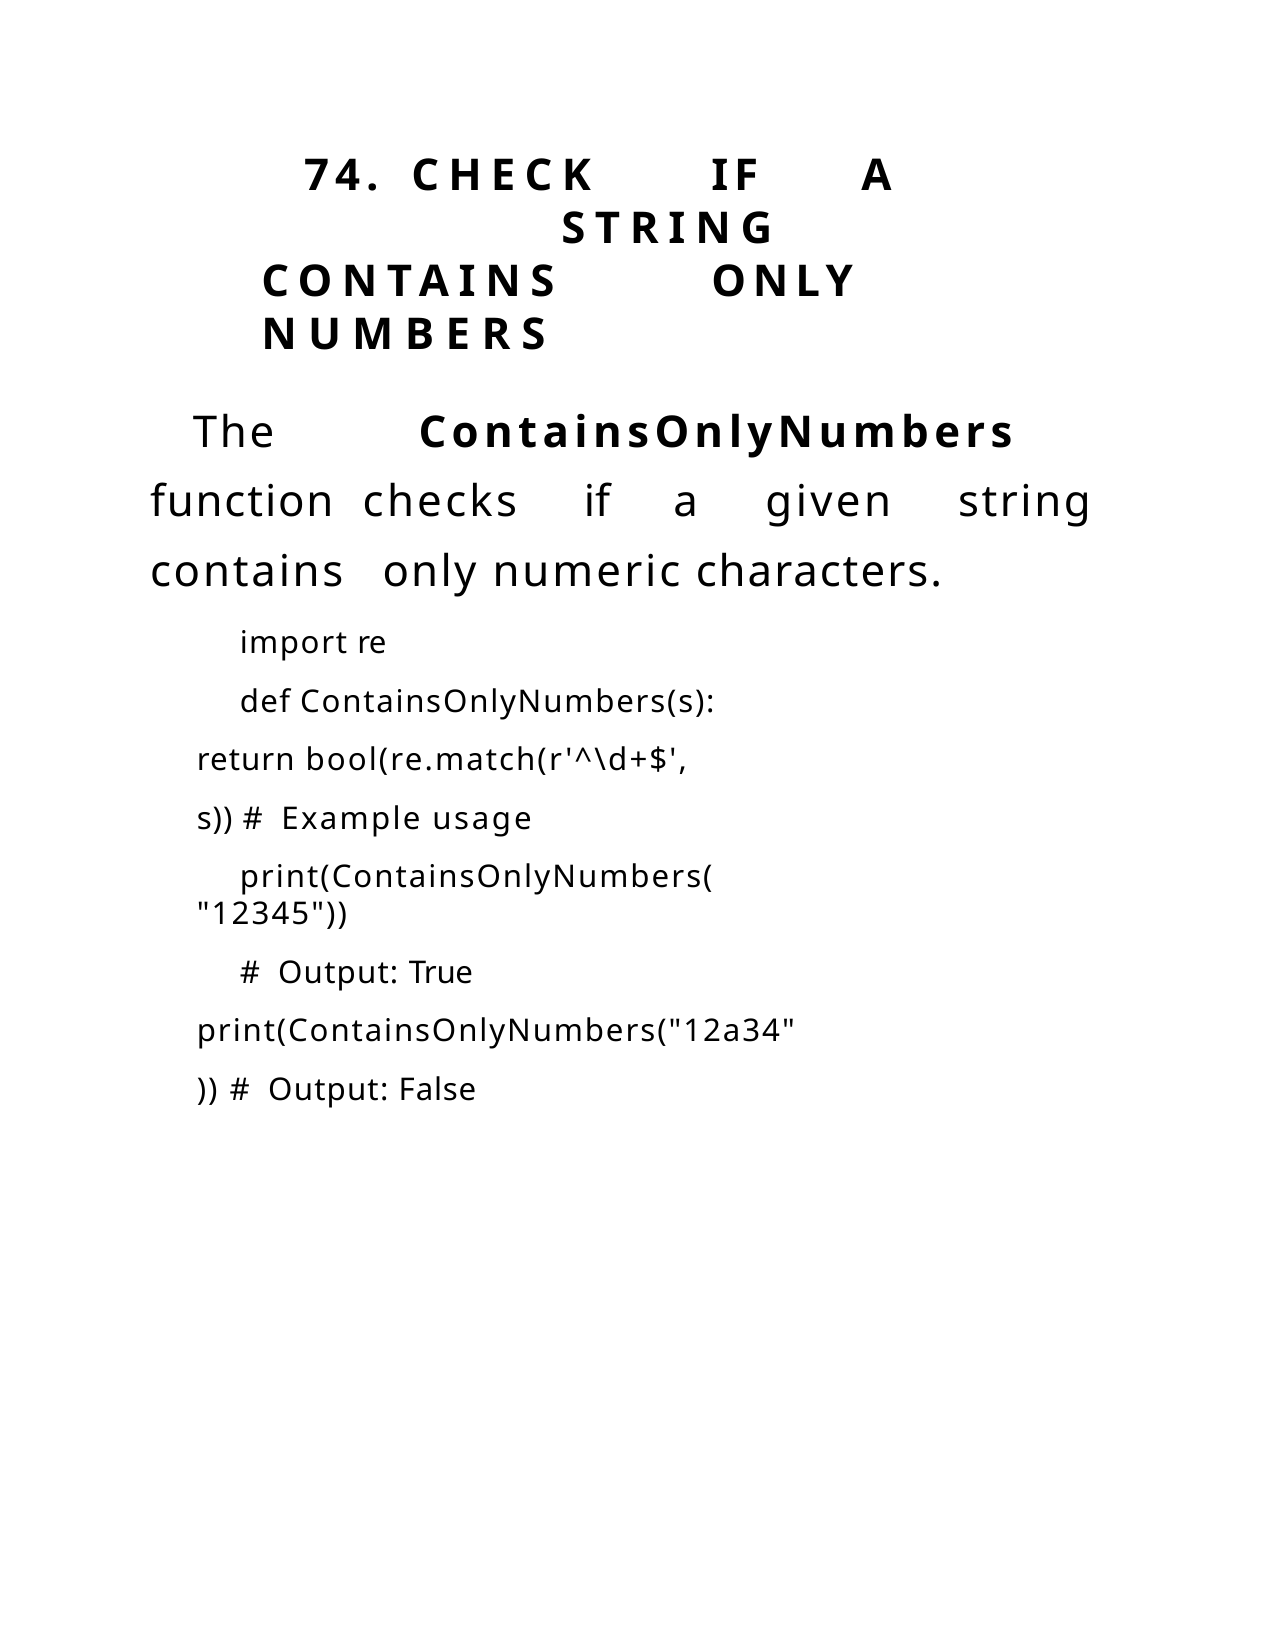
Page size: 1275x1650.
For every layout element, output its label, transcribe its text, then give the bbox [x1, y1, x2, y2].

text_box 74. CHECK IF A STRING CONTAINS ONLY NUMBERS The ContainsOnlyNumbers function checks if a given string contains only numeric characters. import re def ContainsOnlyNumbers(s): return bool(re.match(r'^\d+$', s)) # Example usage print(ContainsOnlyNumbers("12345")) # Output: True print(ContainsOnlyNumbers("12a34")) # Output: False [147, 144, 1127, 1107]
